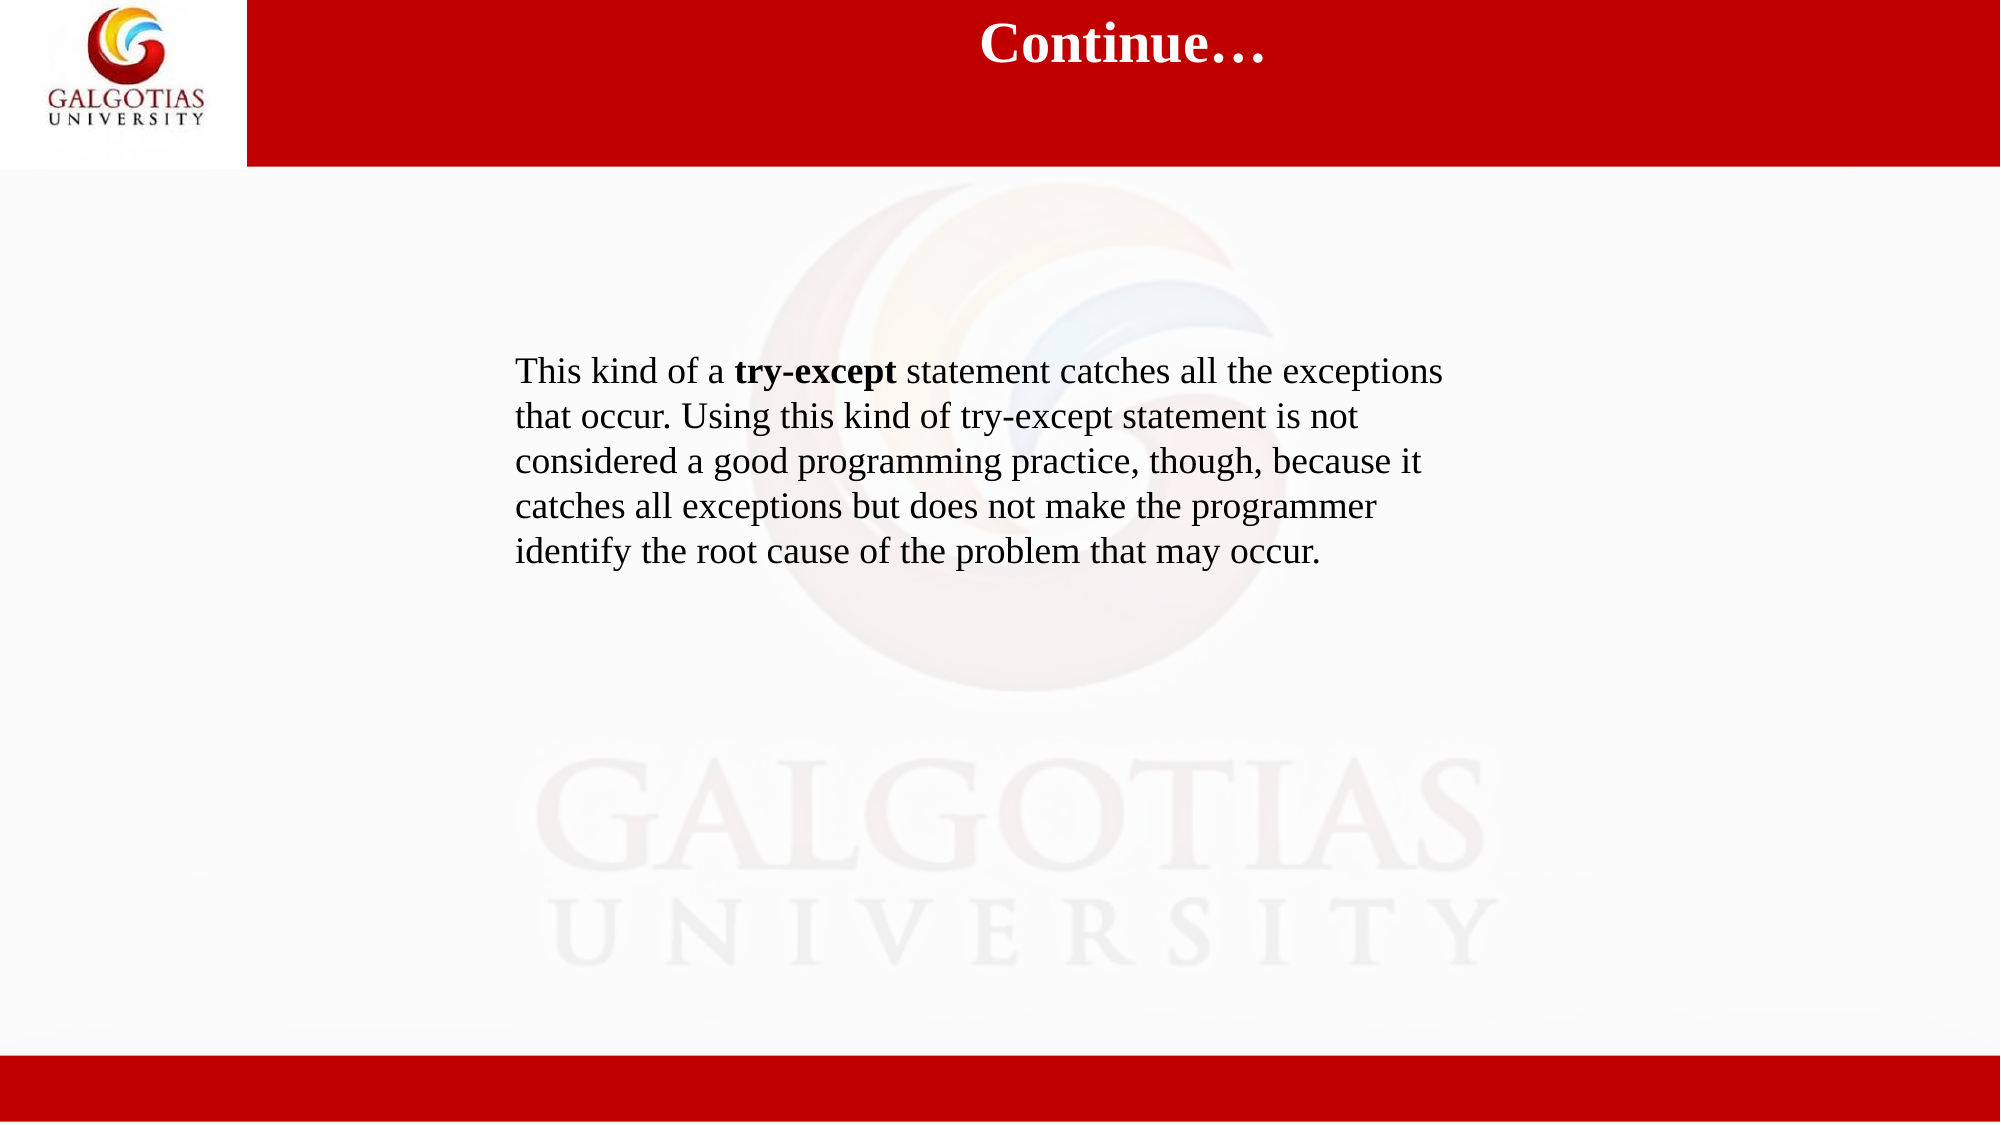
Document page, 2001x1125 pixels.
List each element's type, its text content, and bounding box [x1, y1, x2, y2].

text_box Continue… [247, 0, 2000, 167]
picture [0, 0, 247, 169]
text_box This kind of a try-except statement catches all the exceptions that occur. Using this kind of try-except statement is not considered a good programming practice, though, because it catches all exceptions but does not make the programmer identify the root cause of the problem that may occur. [500, 338, 1501, 578]
text_box [0, 1055, 2000, 1122]
